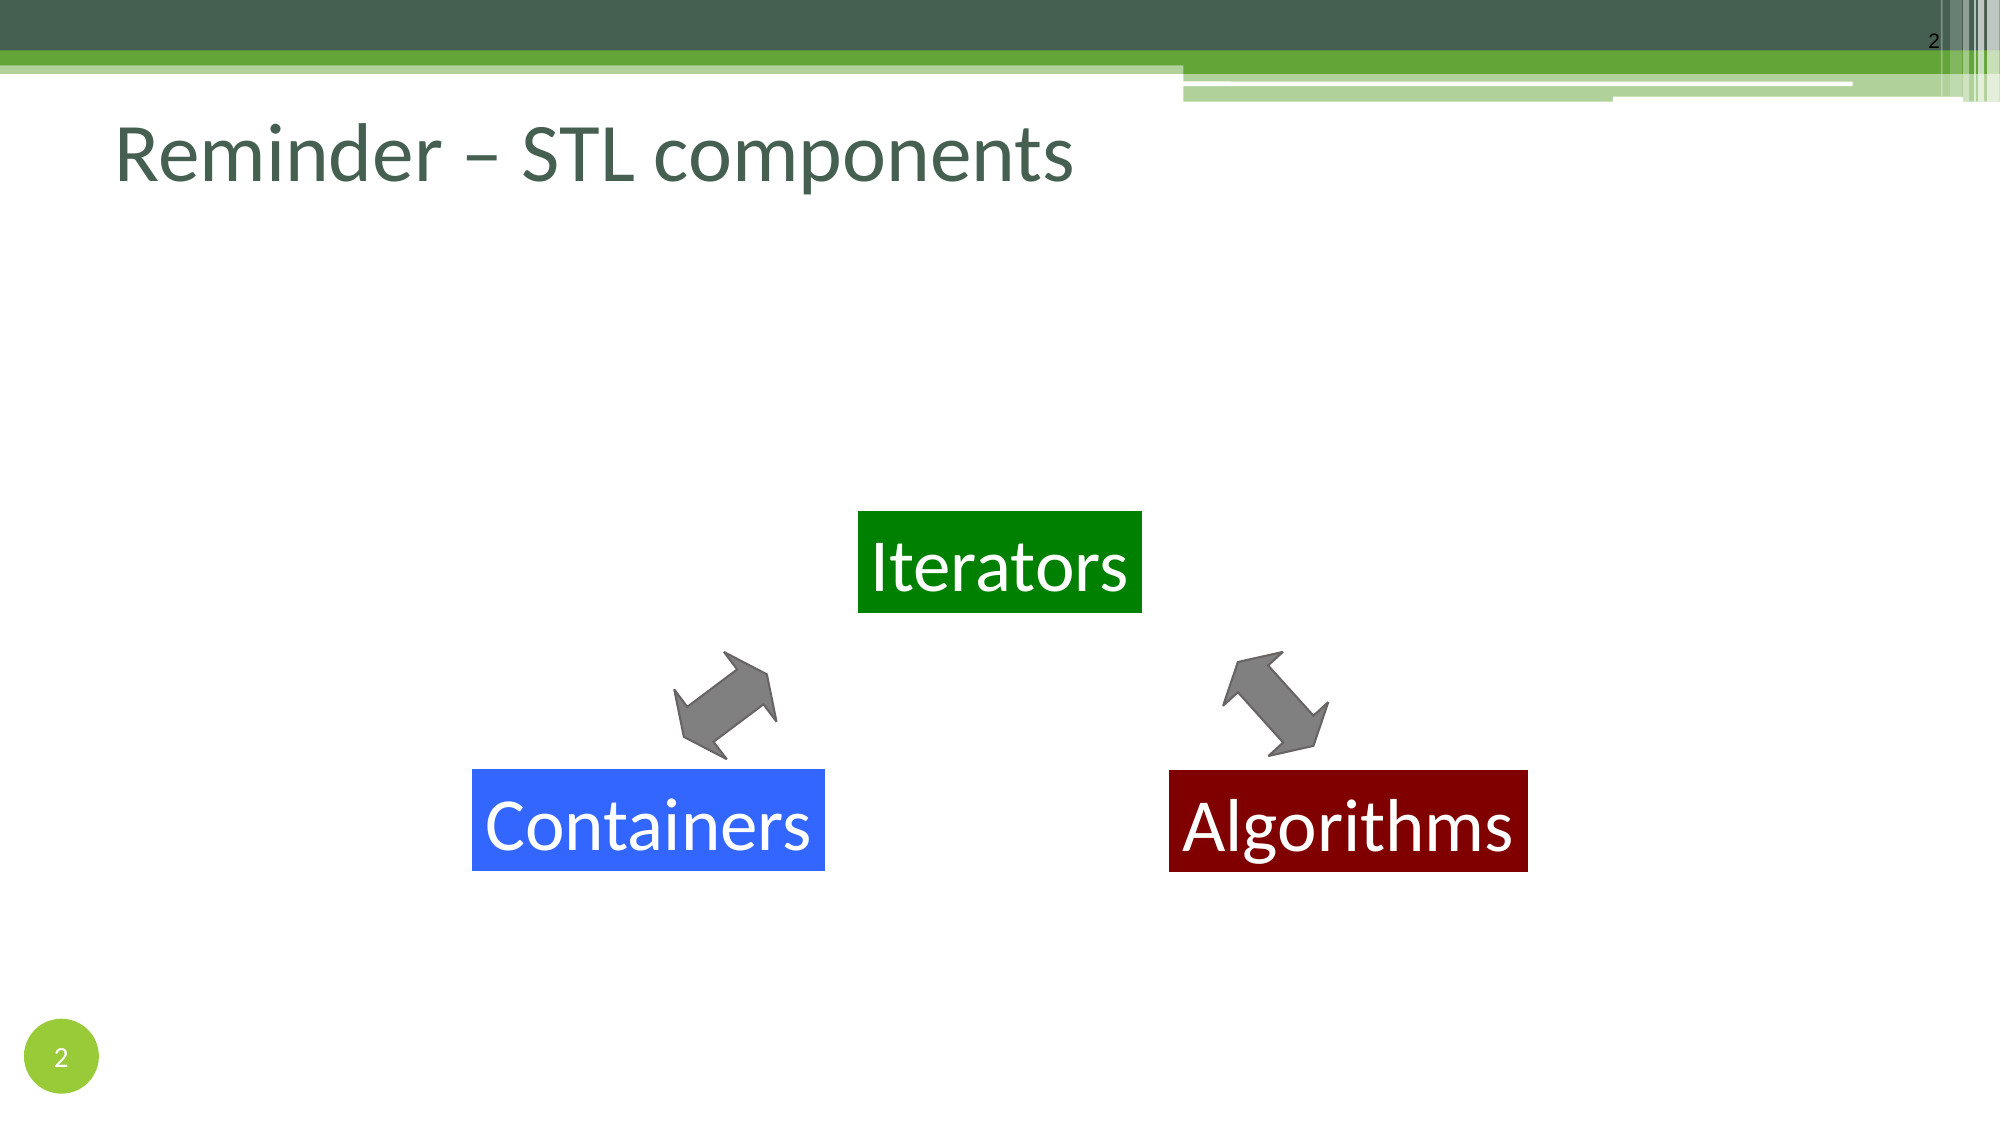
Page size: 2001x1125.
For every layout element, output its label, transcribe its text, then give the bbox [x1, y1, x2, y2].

text_box Iterators [854, 508, 1145, 616]
text_box Containers [469, 766, 828, 874]
text_box [1222, 650, 1330, 758]
text_box Algorithms [1166, 767, 1531, 875]
text_box [673, 651, 778, 761]
slide_number 2 [1788, 0, 1955, 61]
text_box Reminder – STL components [99, 60, 1900, 236]
